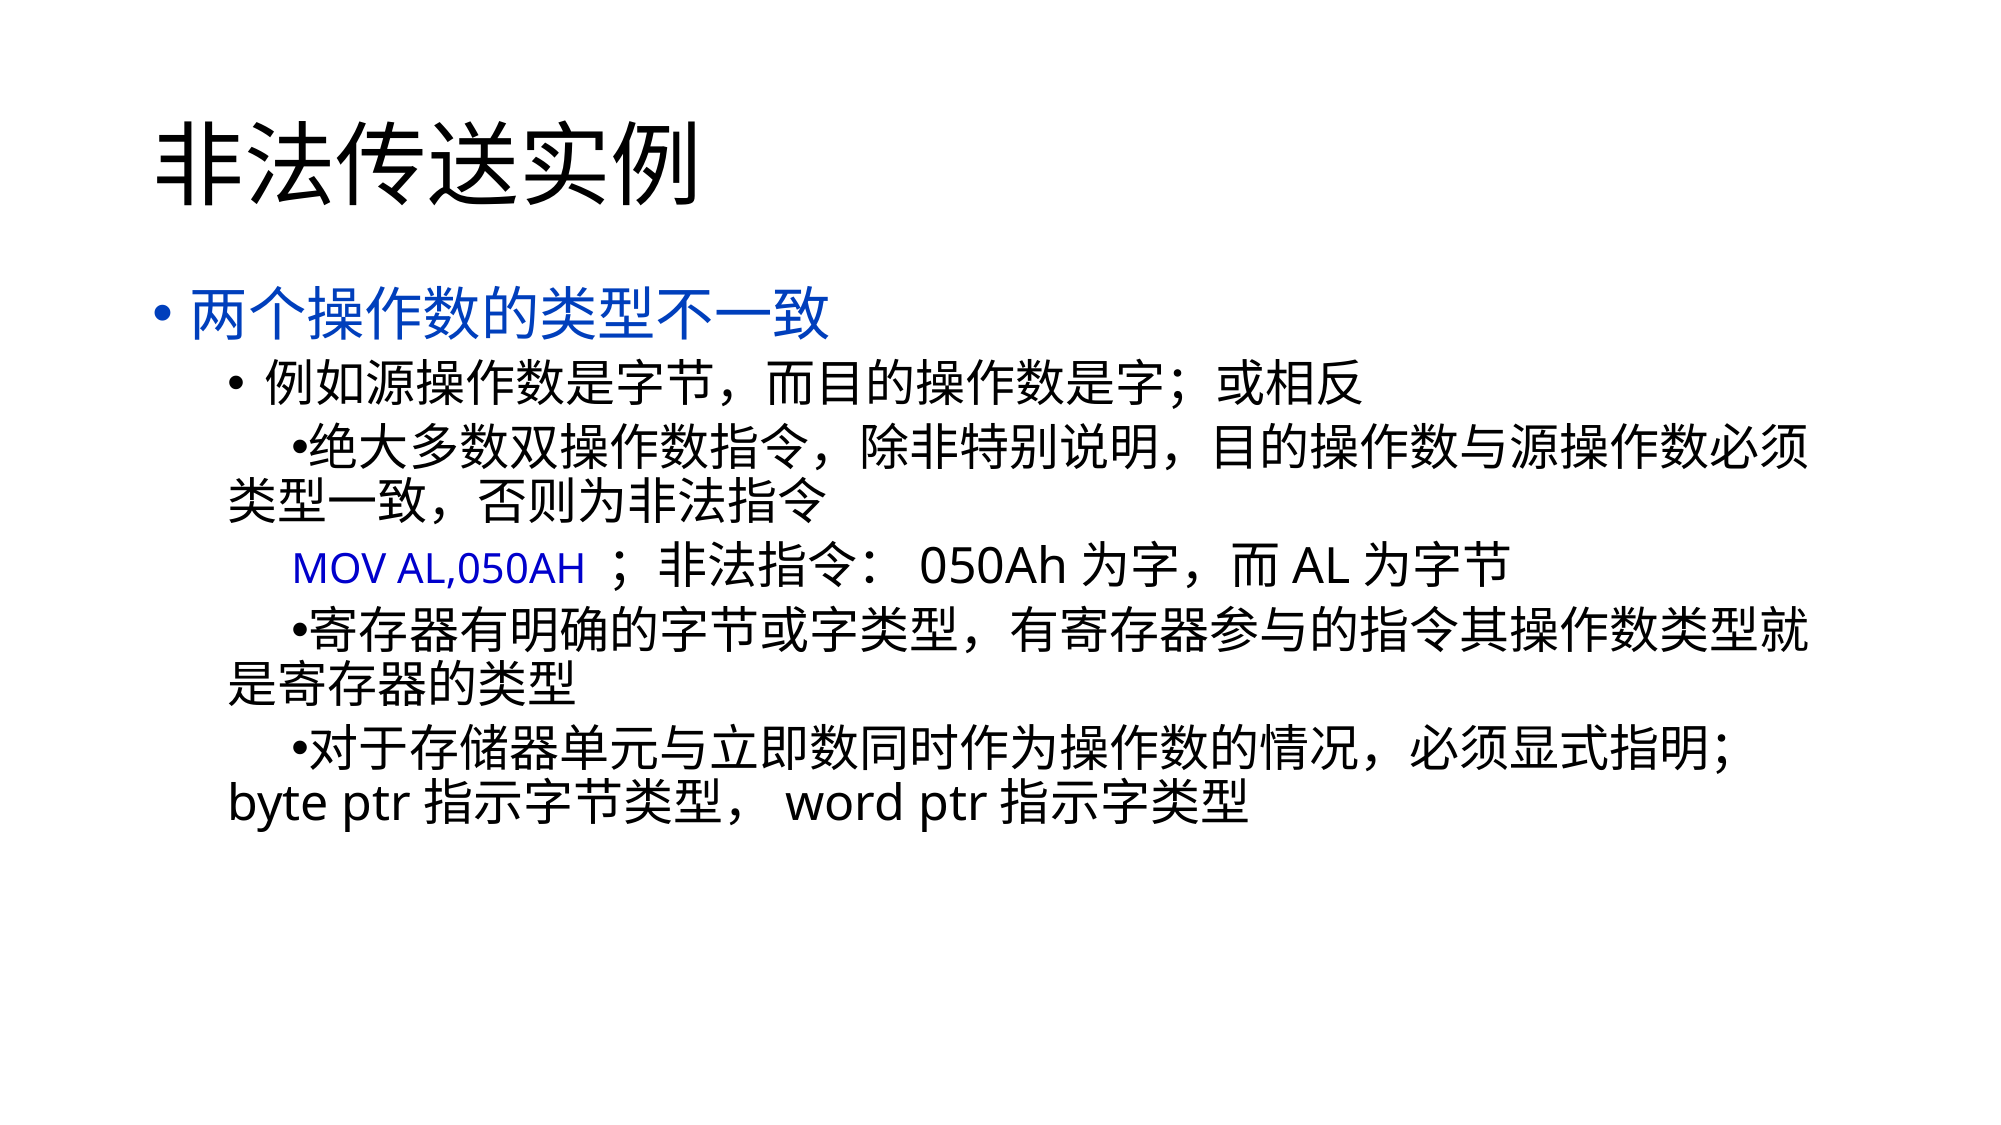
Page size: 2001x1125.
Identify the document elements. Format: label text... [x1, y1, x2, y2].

list 两个操作数的类型不一致 例如源操作数是字节，而目的操作数是字；或相反 绝大多数双操作数指令，除非特别说明，目的操作数与源操作数必须类型一致，否则为非法指令 MOV AL,050AH ；非法指令：050Ah为字，而AL为字节 寄存器有明确的字节或字类型，有寄存器参与的指令其操作数类型就是寄存器的类型 对于存储器单元与立即数同时作为操作数的情况，必须显式指明；byte ptr指示字节类型，word ptr指示字类型 [137, 277, 1863, 992]
title 非法传送实例 [137, 59, 1863, 277]
